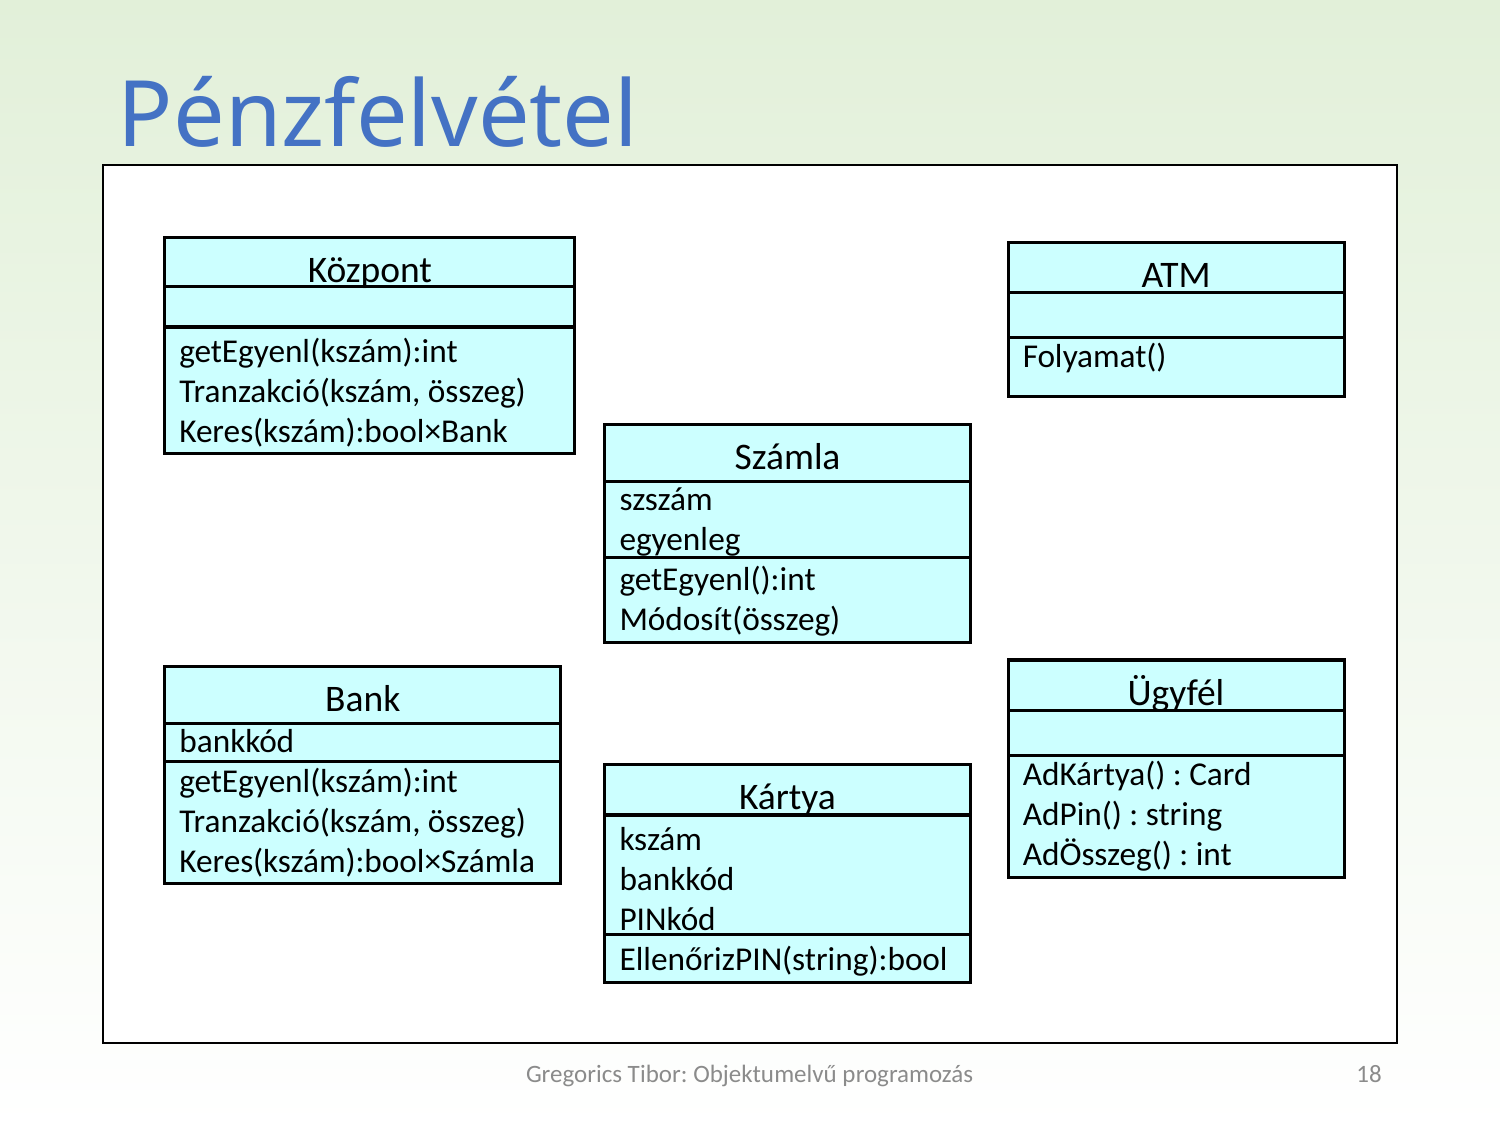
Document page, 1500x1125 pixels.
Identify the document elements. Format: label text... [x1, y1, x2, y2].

text_box Pénzfelvétel [103, 59, 1397, 164]
text_box Bank bankkód getEgyenl(kszám):int Tranzakció(kszám, összeg) Keres(kszám):bool×Számla [164, 763, 562, 885]
text_box Ügyfél AdKártya() : Card AdPin() : string AdÖsszeg() : int [1007, 659, 1345, 709]
text_box Központ getEgyenl(kszám):int Tranzakció(kszám, összeg) Keres(kszám):bool×Bank [164, 236, 576, 285]
text_box [1007, 709, 1345, 756]
text_box Ügyfél AdKártya() : Card AdPin() : string AdÖsszeg() : int [1007, 756, 1345, 878]
footer Gregorics Tibor: Objektumelvű programozás [496, 1044, 1004, 1103]
slide_number 18 [1059, 1044, 1397, 1103]
text_box [164, 285, 576, 328]
text_box [604, 481, 971, 558]
text_box [1007, 291, 1345, 338]
text_box Számla szszám egyenleg getEgyenl():int Módosít(összeg) [604, 558, 971, 643]
text_box Bank bankkód getEgyenl(kszám):int Tranzakció(kszám, összeg) Keres(kszám):bool×Számla [164, 666, 562, 723]
text_box ATM Folyamat() [1007, 338, 1345, 398]
text_box [604, 814, 971, 935]
text_box Kártya kszám bankkód PINkód EllenőrizPIN(string):bool [604, 764, 971, 814]
text_box ATM Folyamat() [1007, 241, 1345, 291]
text_box [164, 723, 562, 763]
text_box Kártya kszám bankkód PINkód EllenőrizPIN(string):bool [604, 935, 971, 983]
text_box Számla szszám egyenleg getEgyenl():int Módosít(összeg) [604, 424, 971, 481]
text_box [102, 164, 1398, 1044]
text_box Központ getEgyenl(kszám):int Tranzakció(kszám, összeg) Keres(kszám):bool×Bank [164, 328, 576, 455]
